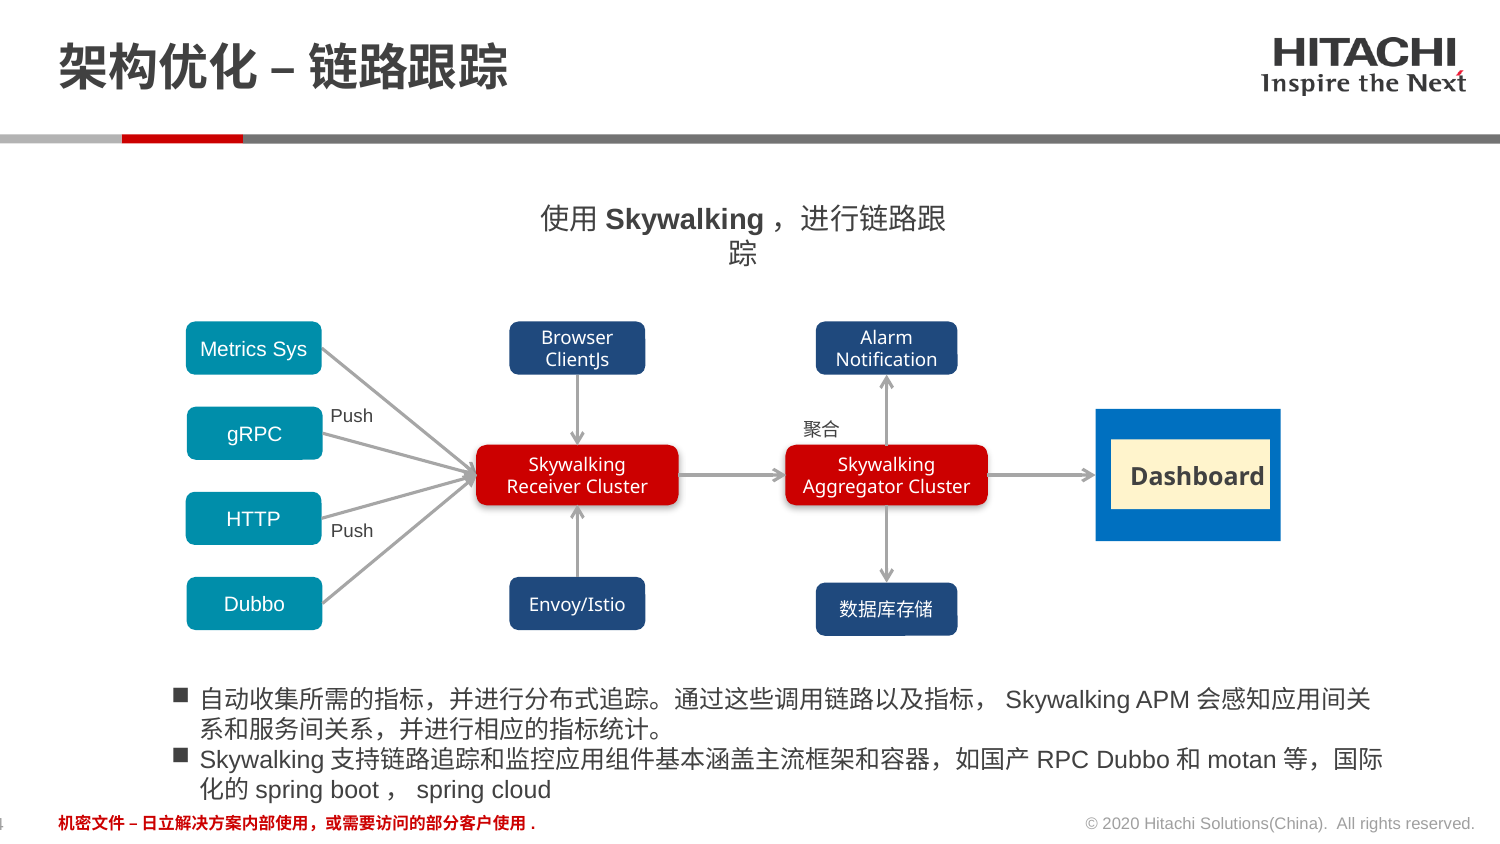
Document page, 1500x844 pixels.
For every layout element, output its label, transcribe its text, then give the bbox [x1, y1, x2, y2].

text_box Alarm Notification [815, 321, 958, 375]
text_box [322, 474, 478, 604]
text_box gRPC [186, 406, 316, 460]
text_box Browser ClientJs [509, 321, 646, 375]
text_box Skywalking Receiver Cluster [483, 444, 679, 506]
text_box Dubbo [186, 576, 323, 631]
text_box 自动收集所需的指标，并进行分布式追踪。通过这些调用链路以及指标，Skywalking APM会感知应用间关系和服务间关系，并进行相应的指标统计。 Skywalking支持链路追踪和监控应用组件基本涵盖主流框架和容器，如国产RPC Dubbo和motan等，国际化的spring boot，spring cloud [156, 676, 1411, 812]
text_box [321, 347, 478, 432]
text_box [1095, 408, 1286, 542]
title 架构优化 – 链路跟踪 [43, 16, 1200, 125]
text_box 使用Skywalking，进行链路跟踪 [514, 192, 974, 278]
text_box 聚合 [788, 409, 856, 448]
text_box Envoy/Istio [509, 576, 646, 631]
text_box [322, 432, 478, 473]
text_box 数据库存储 [815, 582, 958, 636]
picture [1261, 37, 1466, 96]
text_box Metrics Sys [185, 321, 322, 375]
text_box Skywalking Aggregator Cluster [785, 444, 988, 506]
text_box HTTP [185, 491, 316, 545]
